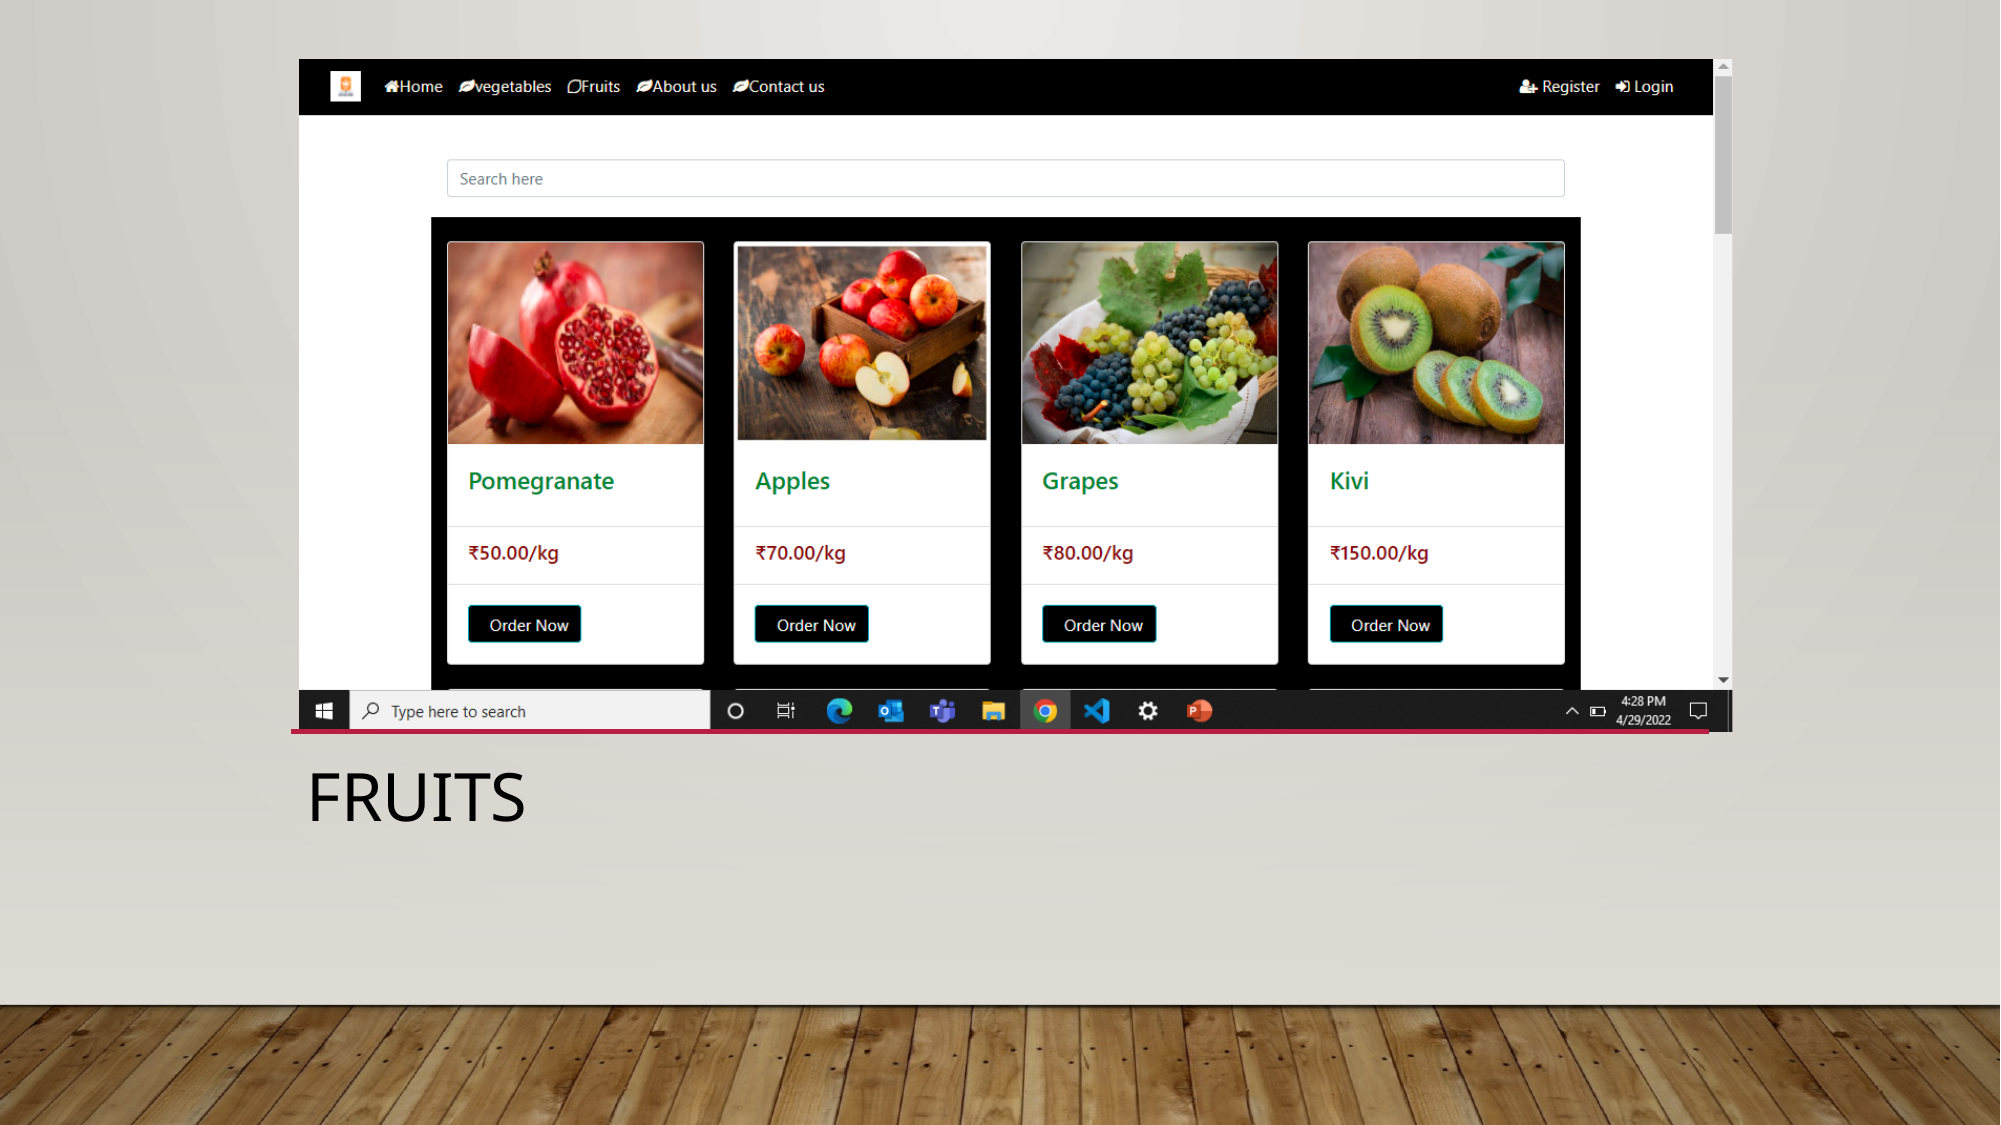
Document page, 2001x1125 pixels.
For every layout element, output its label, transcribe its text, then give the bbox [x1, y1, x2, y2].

title Fruits [291, 756, 1712, 896]
picture [0, 1006, 2000, 1125]
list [290, 58, 1733, 732]
text_box [0, 330, 2000, 1004]
text_box [0, 0, 2000, 330]
